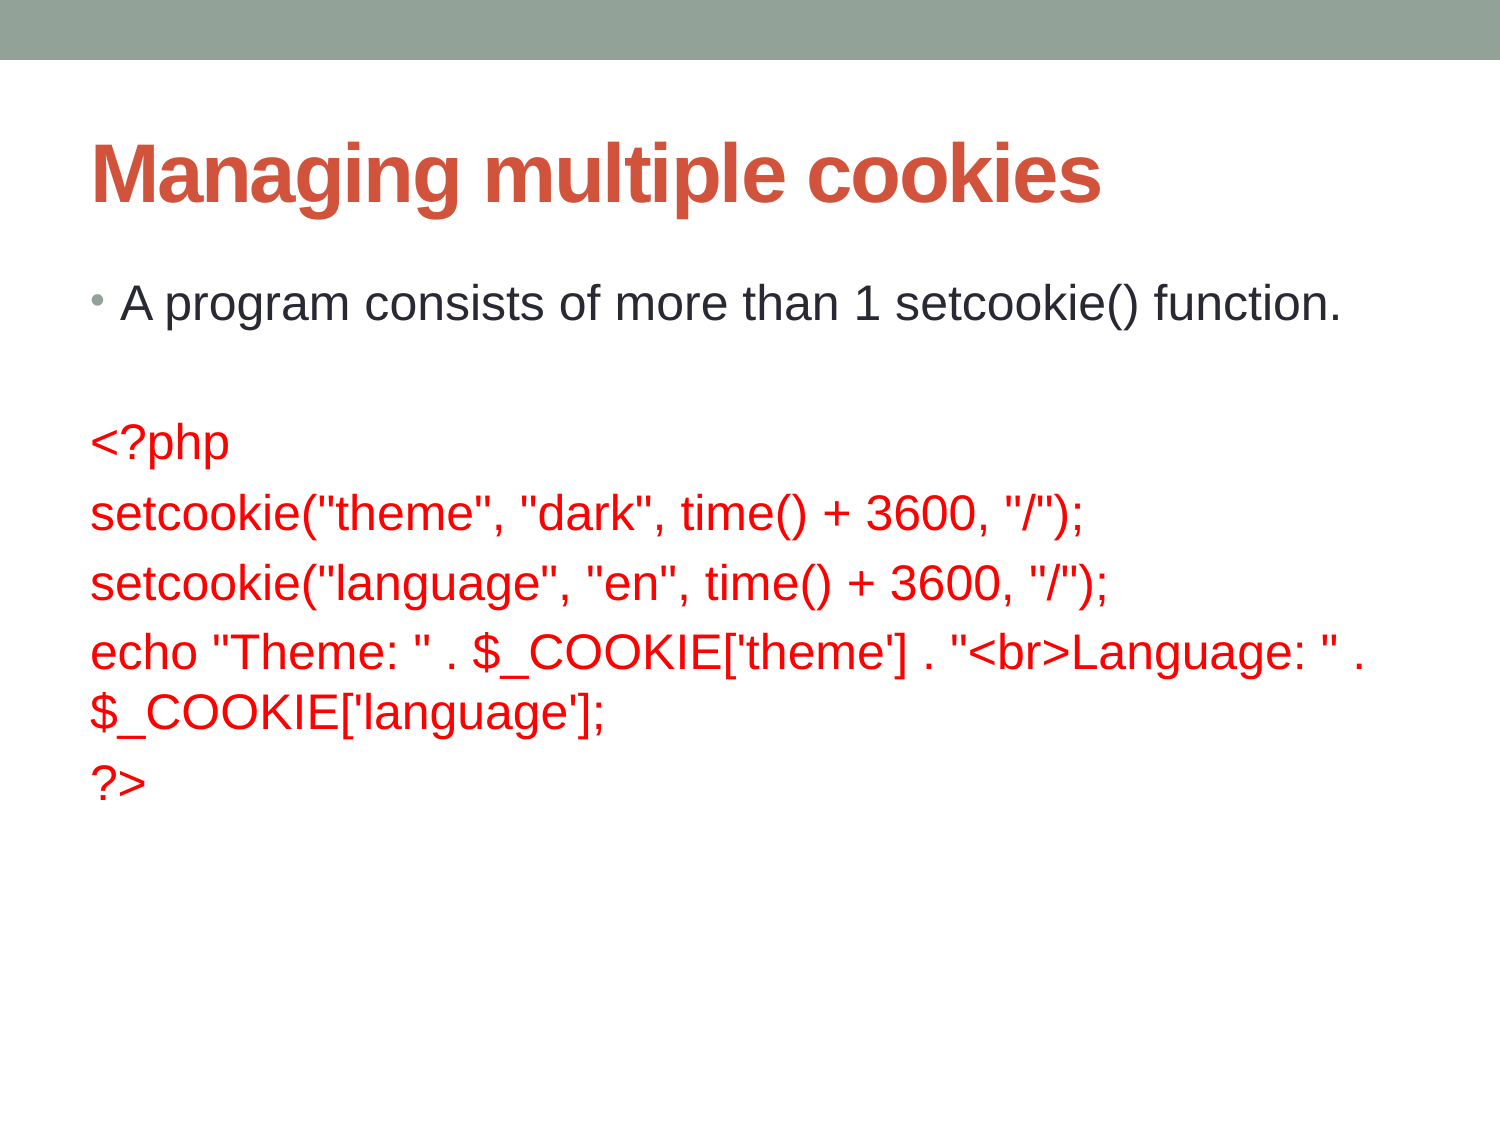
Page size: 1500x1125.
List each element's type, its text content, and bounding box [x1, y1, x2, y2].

title Managing multiple cookies [75, 87, 1425, 250]
list A program consists of more than 1 setcookie() function. <?php setcookie("theme", "dark", time() + 3600, "/"); setcookie("language", "en", time() + 3600, "/"); echo "Theme: " . $_COOKIE['theme'] . "<br>Language: " . $_COOKIE['language']; ?> [75, 262, 1425, 1063]
